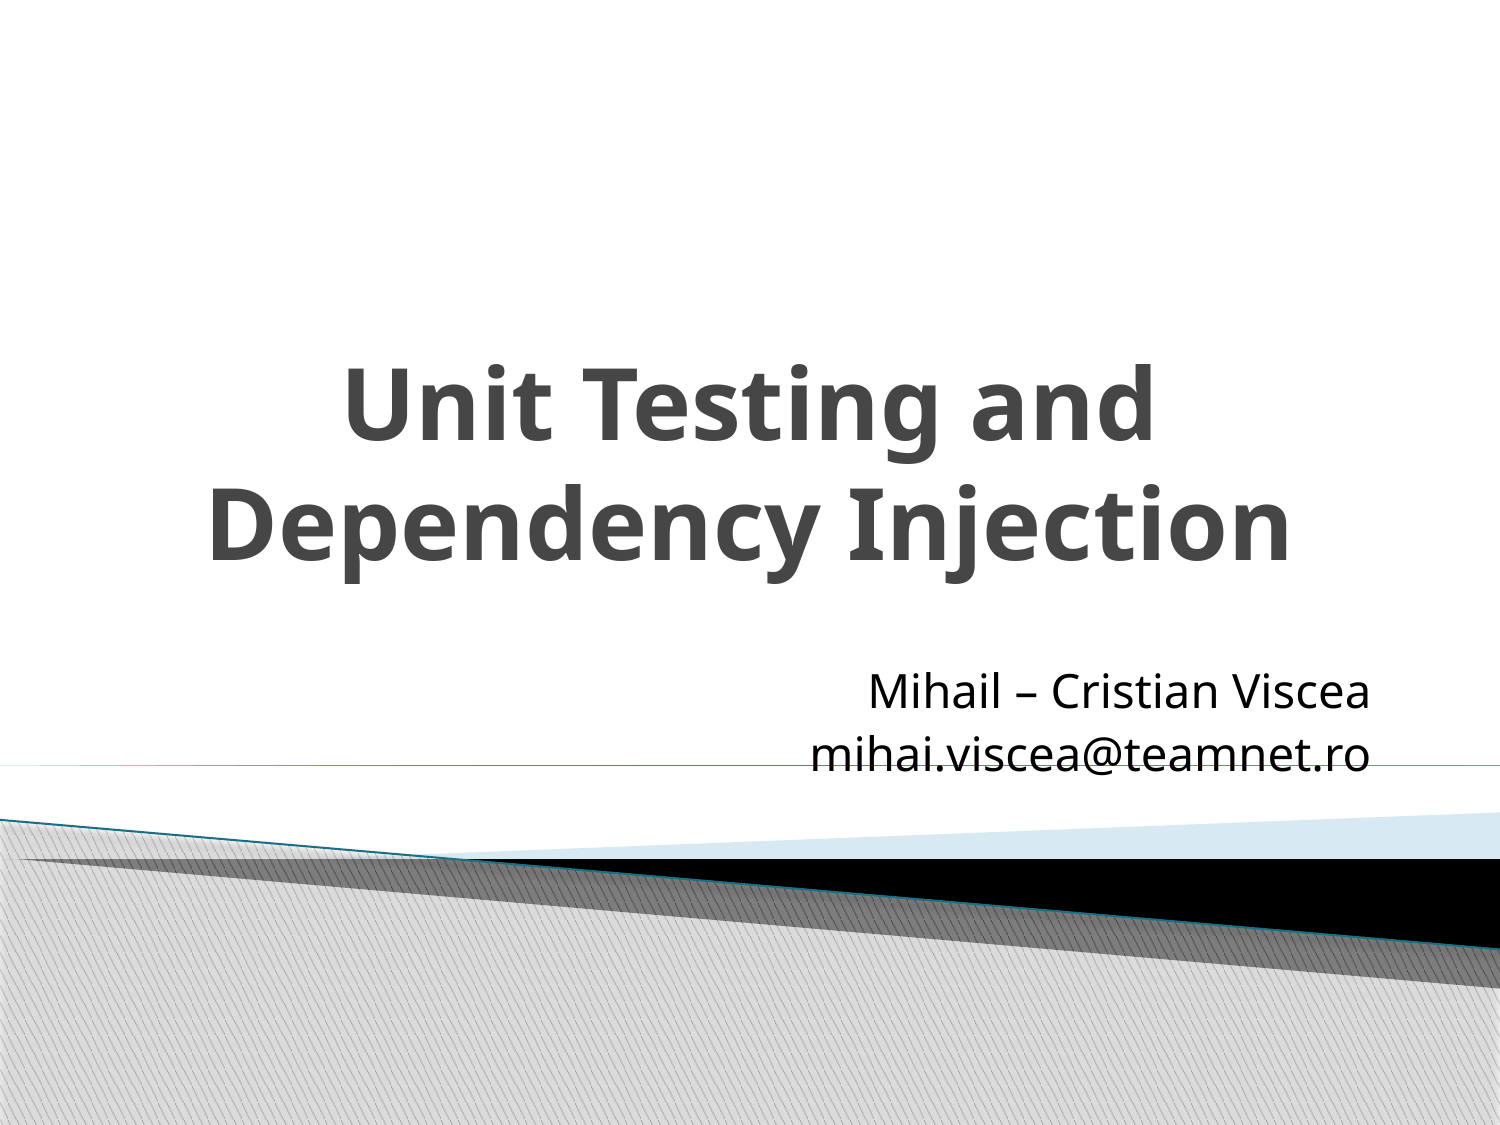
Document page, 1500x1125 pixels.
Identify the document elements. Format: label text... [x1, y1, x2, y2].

subtitle Mihail – Cristian Viscea mihai.viscea@teamnet.ro [112, 592, 1388, 790]
picture [5, 859, 1500, 989]
title Unit Testing and Dependency Injection [112, 287, 1388, 588]
